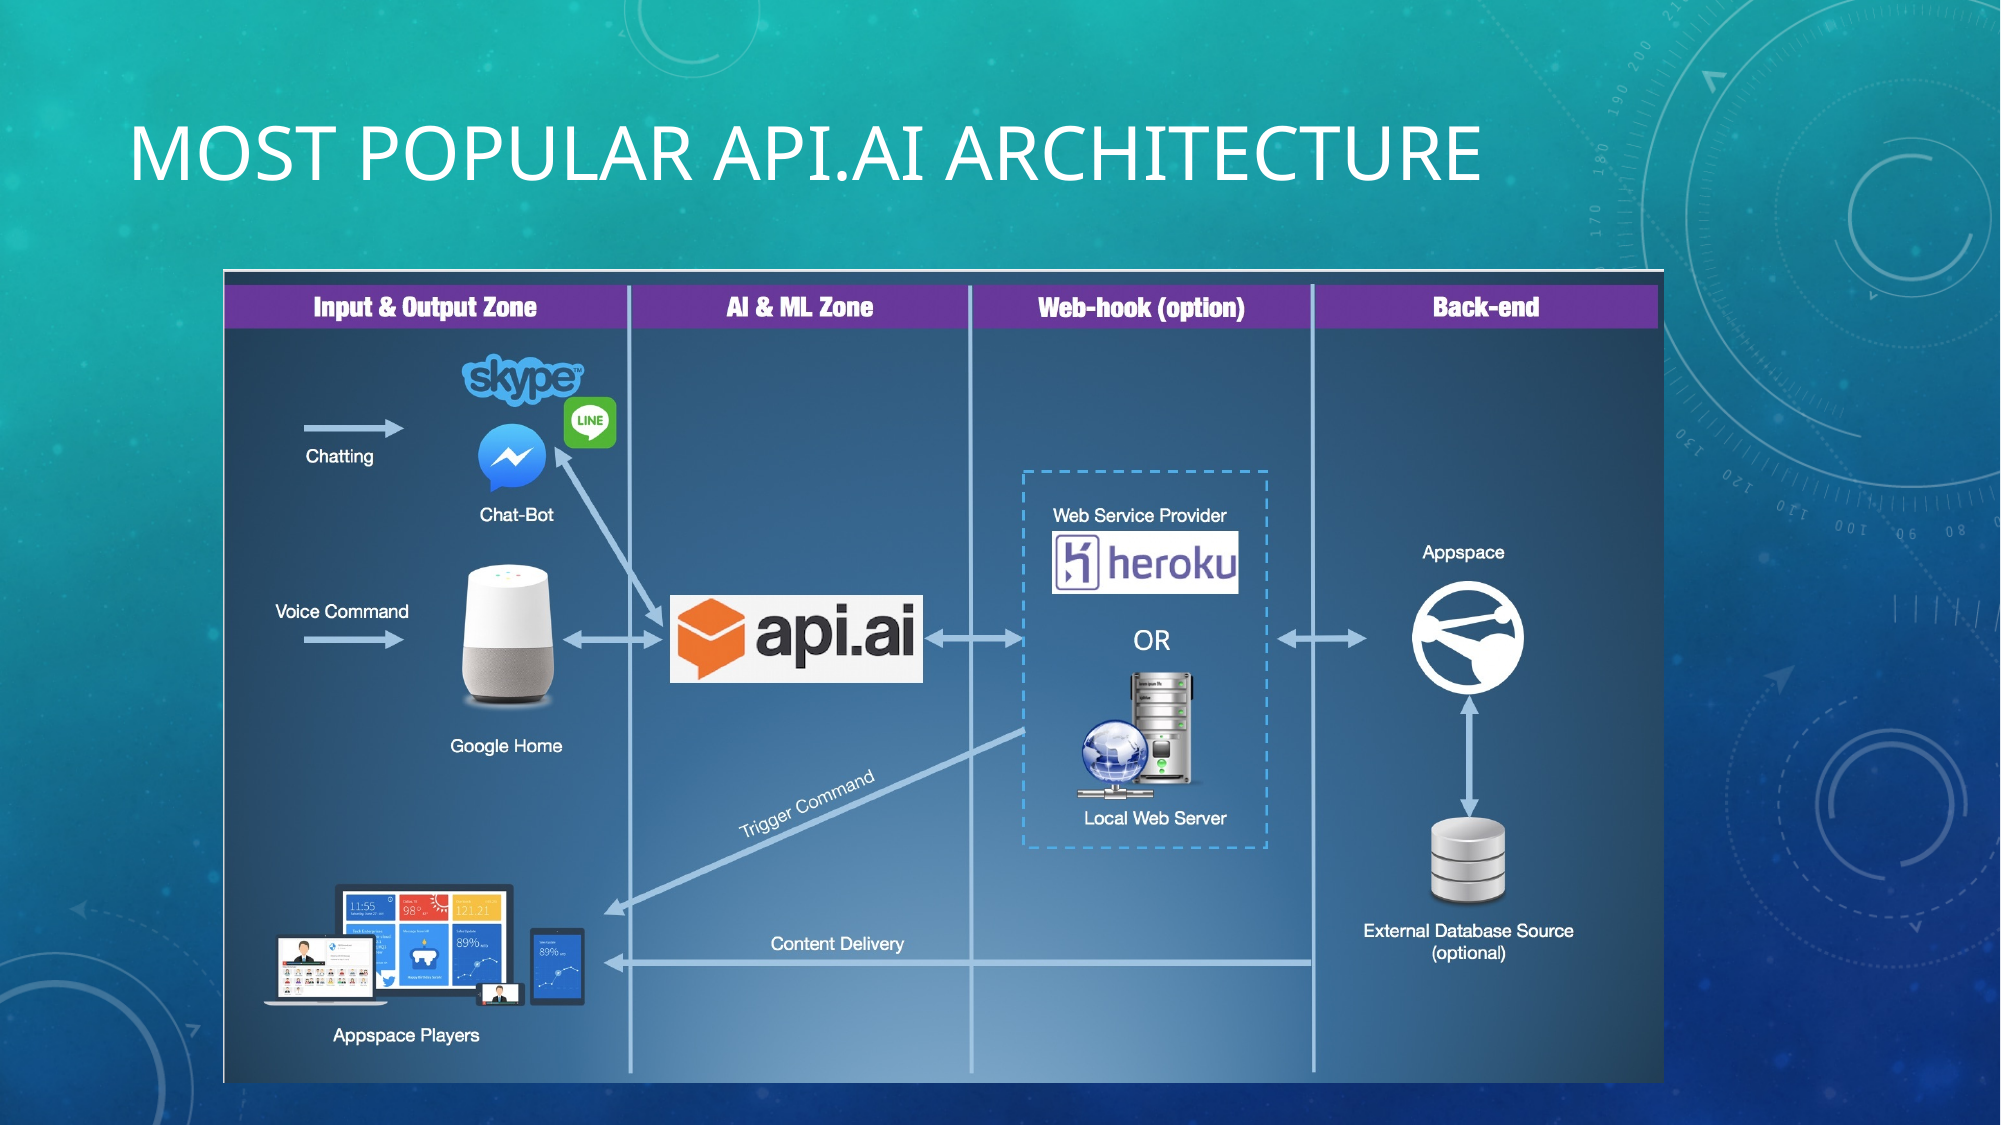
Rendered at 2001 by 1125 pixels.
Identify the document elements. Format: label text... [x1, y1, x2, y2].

title Most Popular API.AI Architecture [112, 30, 1775, 270]
picture [0, 0, 2001, 1125]
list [222, 269, 1665, 1084]
